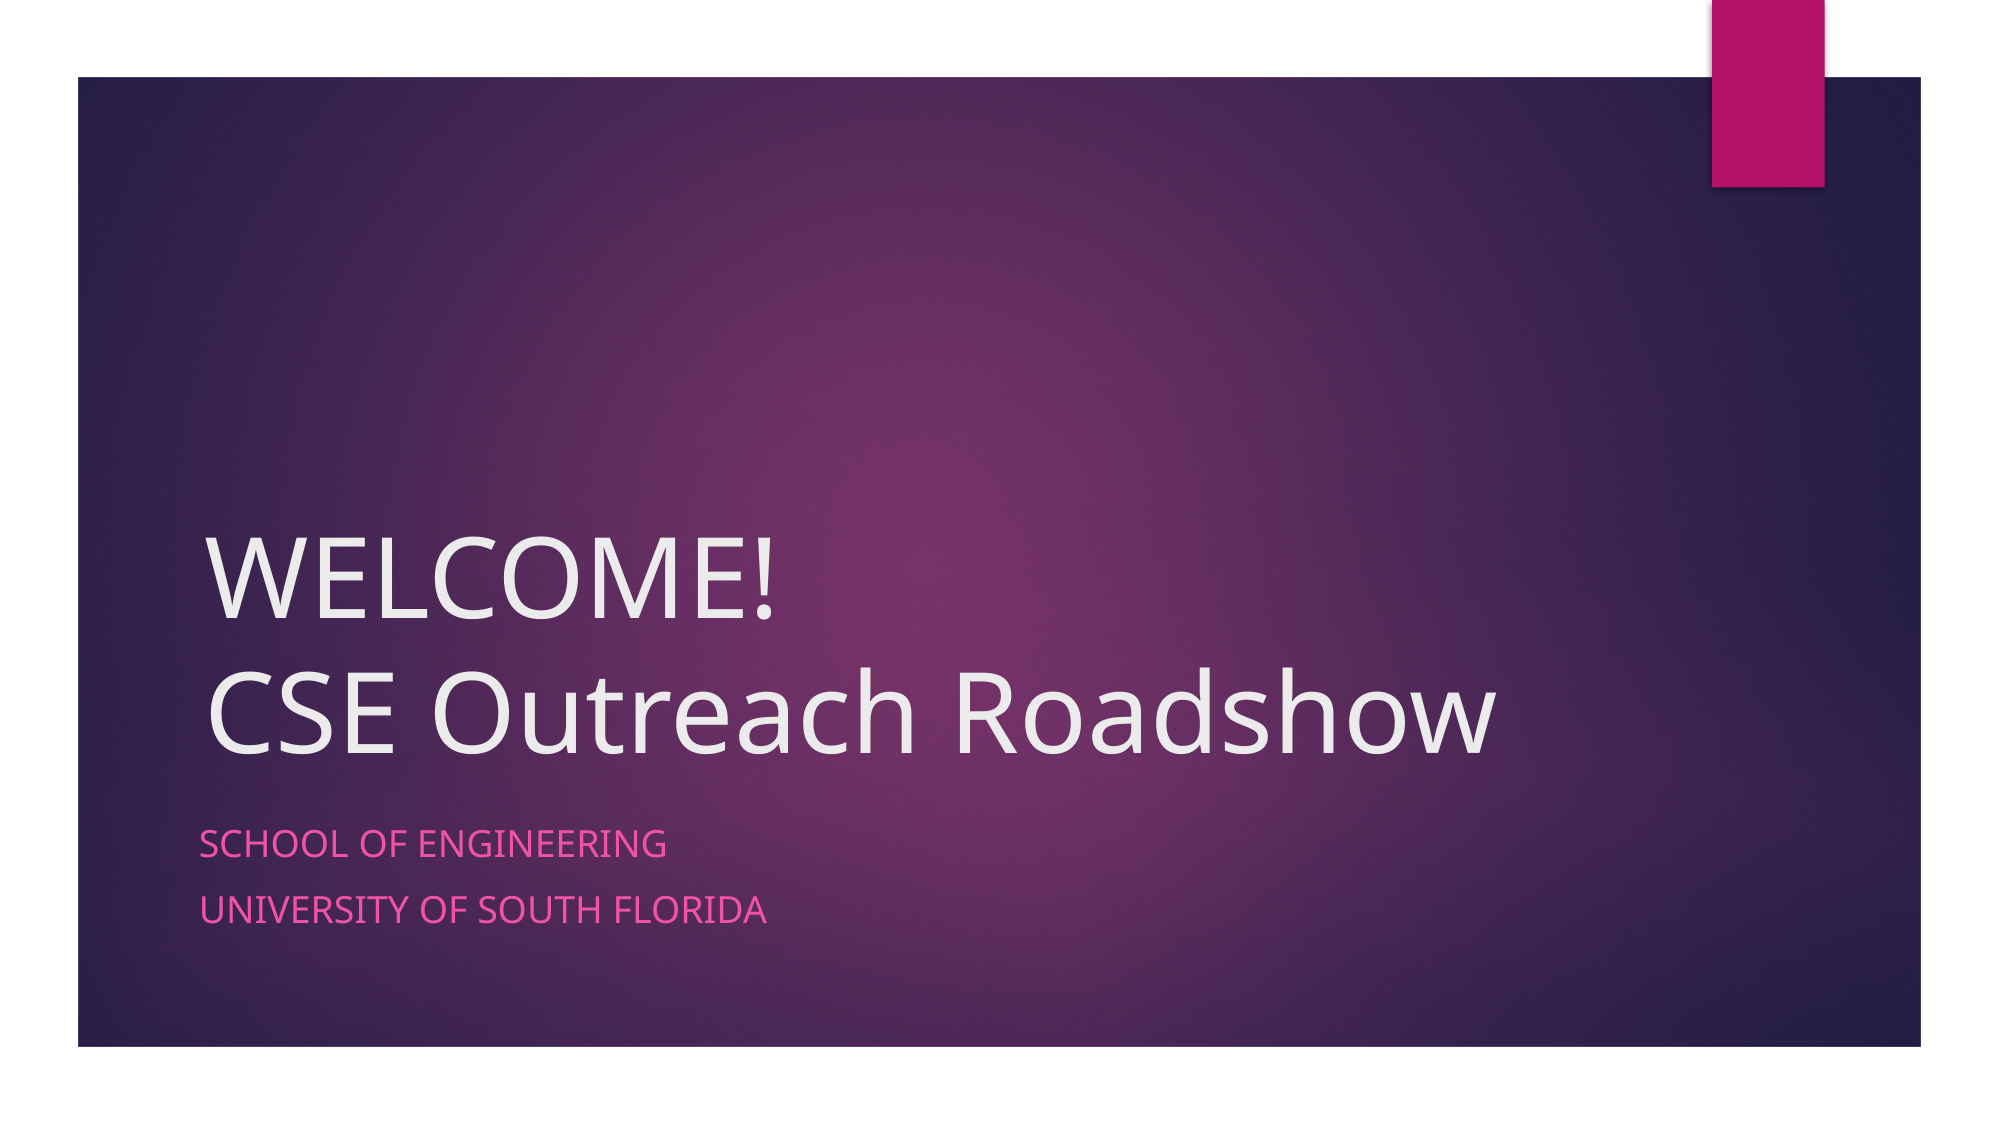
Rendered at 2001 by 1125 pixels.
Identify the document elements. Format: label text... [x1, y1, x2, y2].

title WELCOME! CSE Outreach Roadshow [189, 344, 1638, 784]
subtitle School of Engineering University of South Florida [183, 812, 1632, 954]
